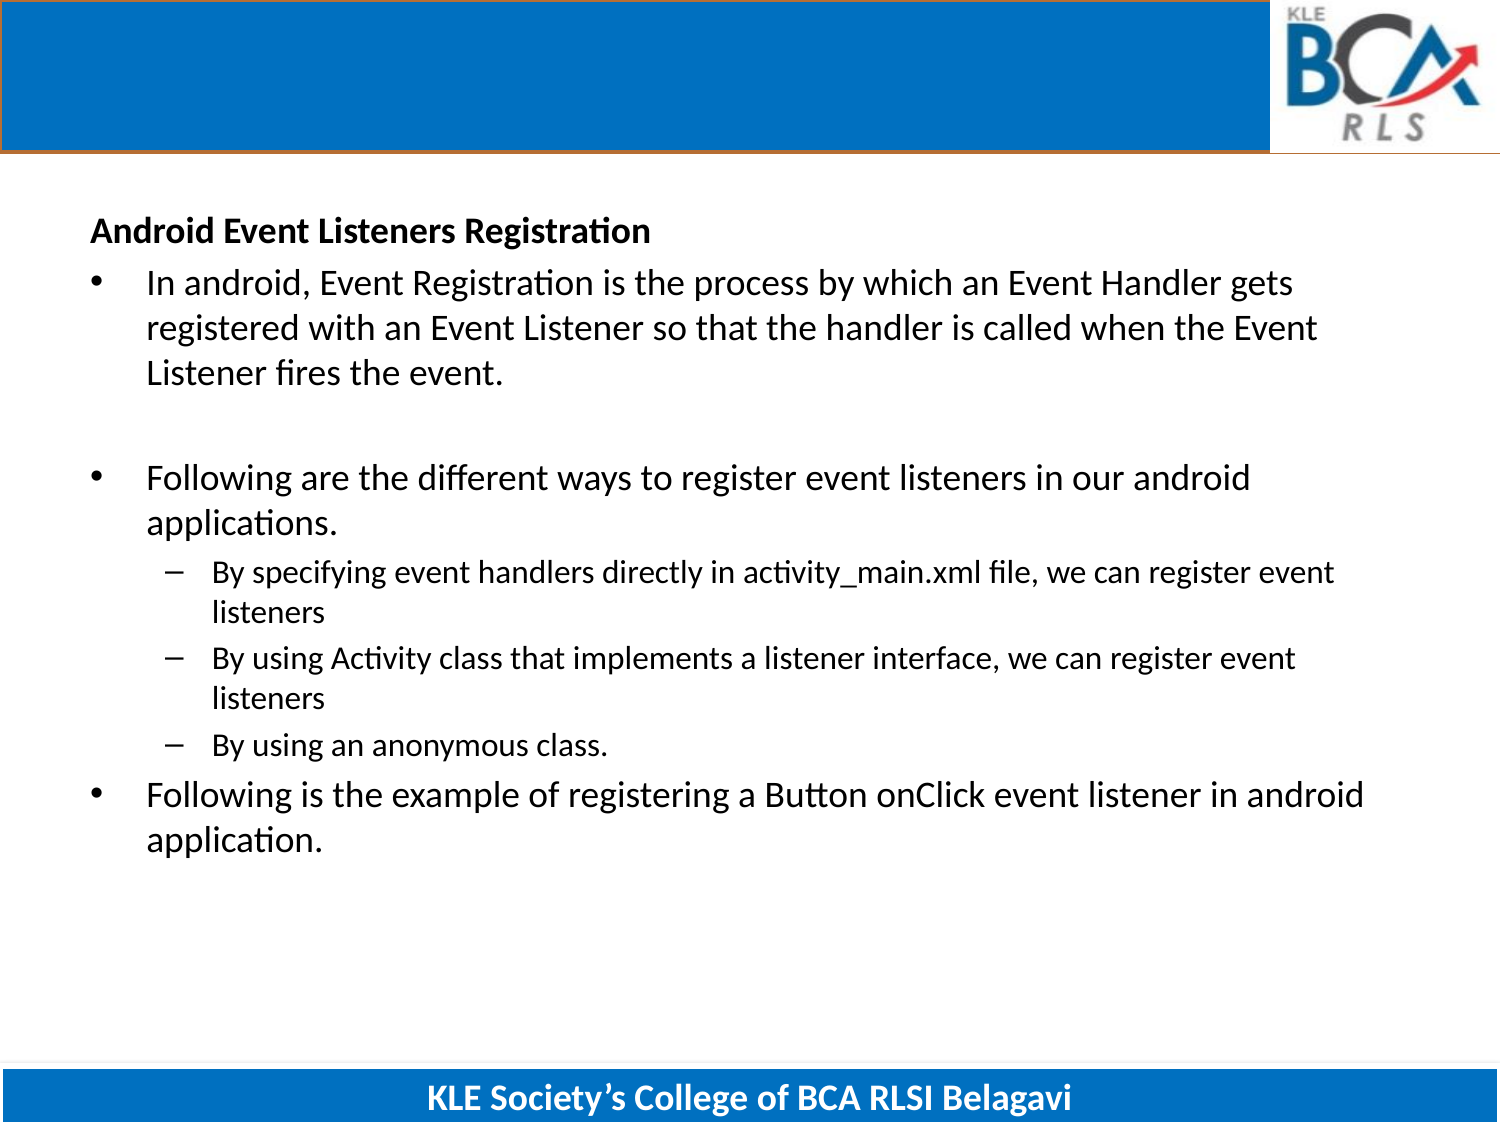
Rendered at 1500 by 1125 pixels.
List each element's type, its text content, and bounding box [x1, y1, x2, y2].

picture [1270, 0, 1500, 153]
text_box [0, 0, 1268, 154]
list Android Event Listeners Registration In android, Event Registration is the process by which an Event Handler gets registered with an Event Listener so that the handler is called when the Event Listener fires the event. Following are the different ways to register event listeners in our android applications. By specifying event handlers directly in activity_main.xml file, we can register event listeners By using Activity class that implements a listener interface, we can register event listeners By using an anonymous class. Following is the example of registering a Button onClick event listener in android application. [75, 198, 1425, 1005]
text_box KLE Society’s College of BCA RLSI Belagavi [0, 1063, 1500, 1125]
